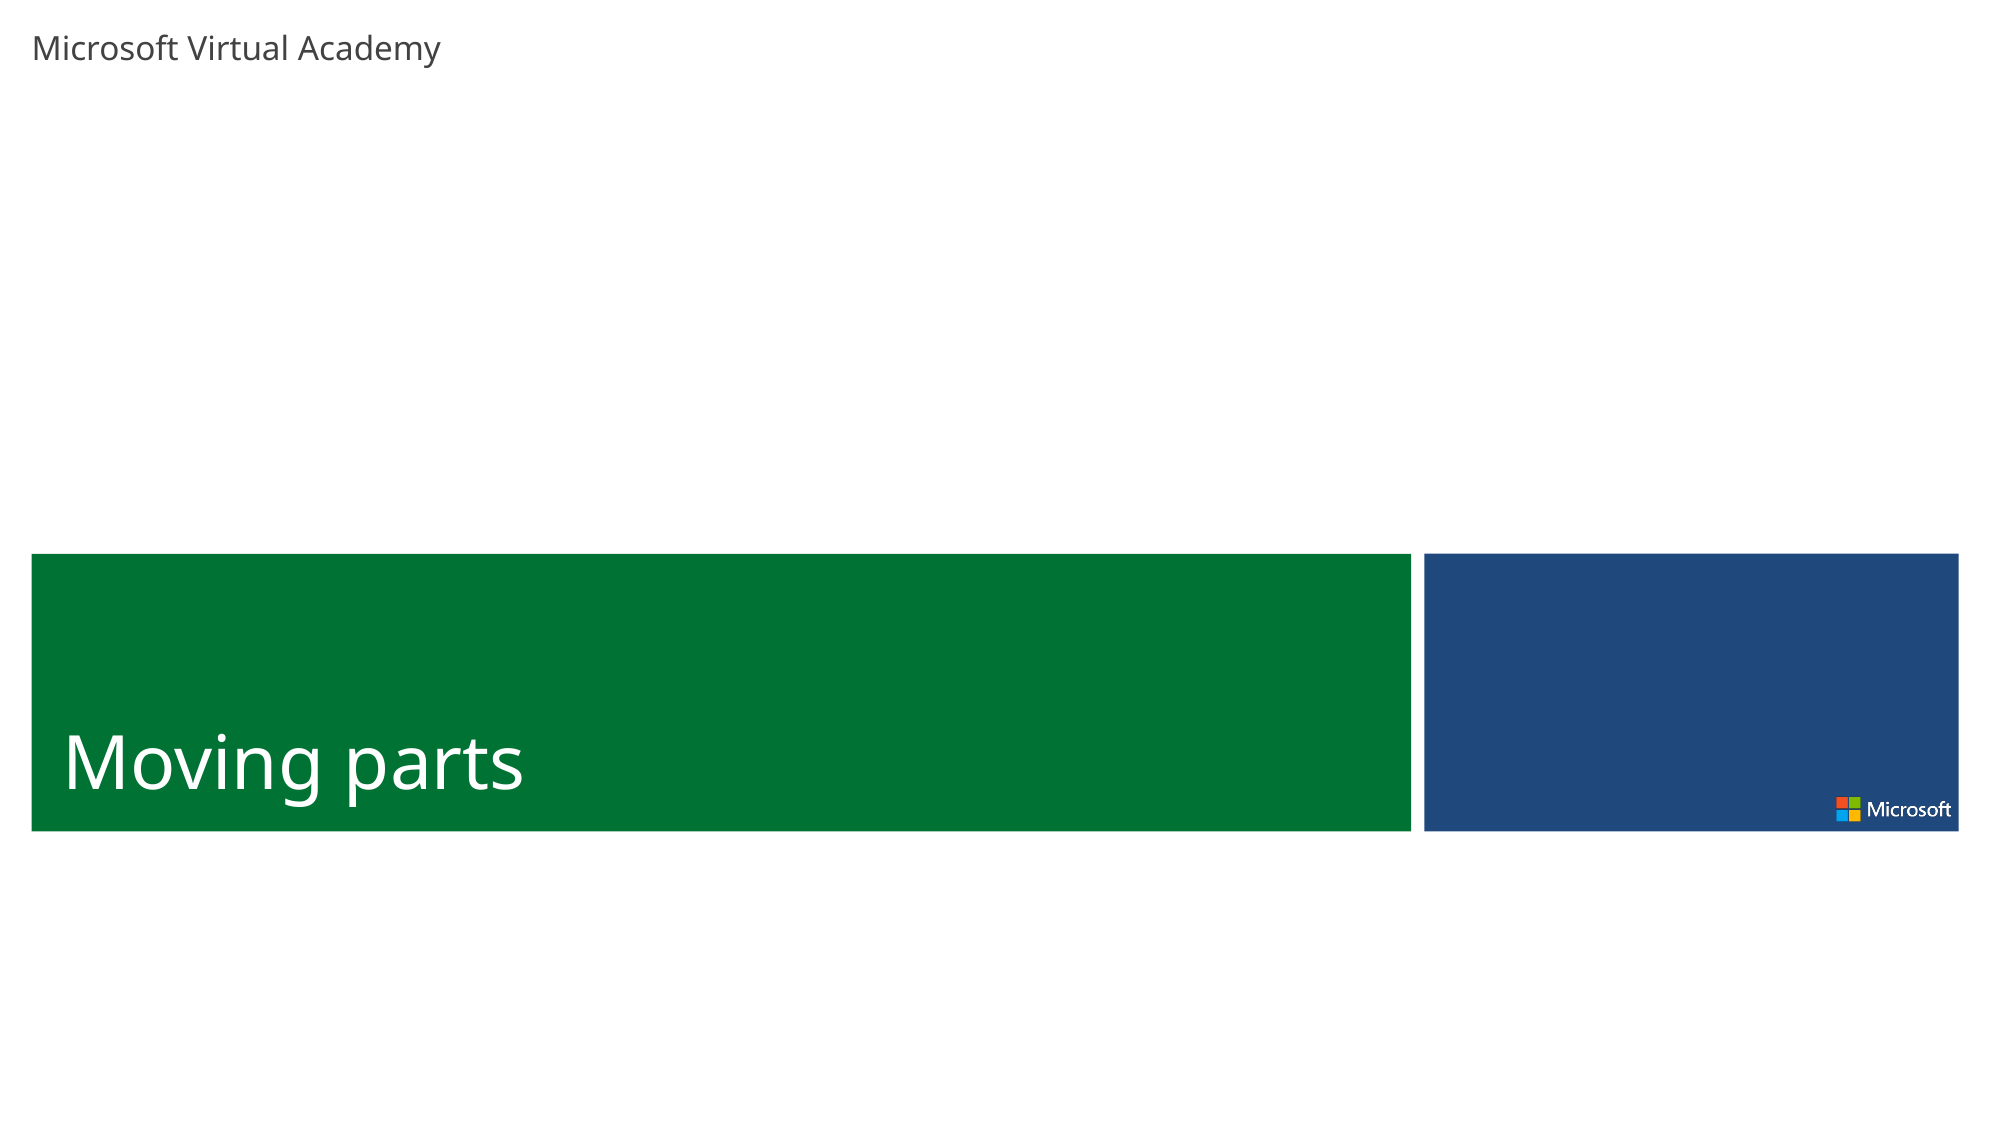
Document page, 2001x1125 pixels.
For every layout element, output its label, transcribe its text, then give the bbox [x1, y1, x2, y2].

picture [1834, 790, 1956, 827]
list Moving parts [47, 568, 1396, 813]
